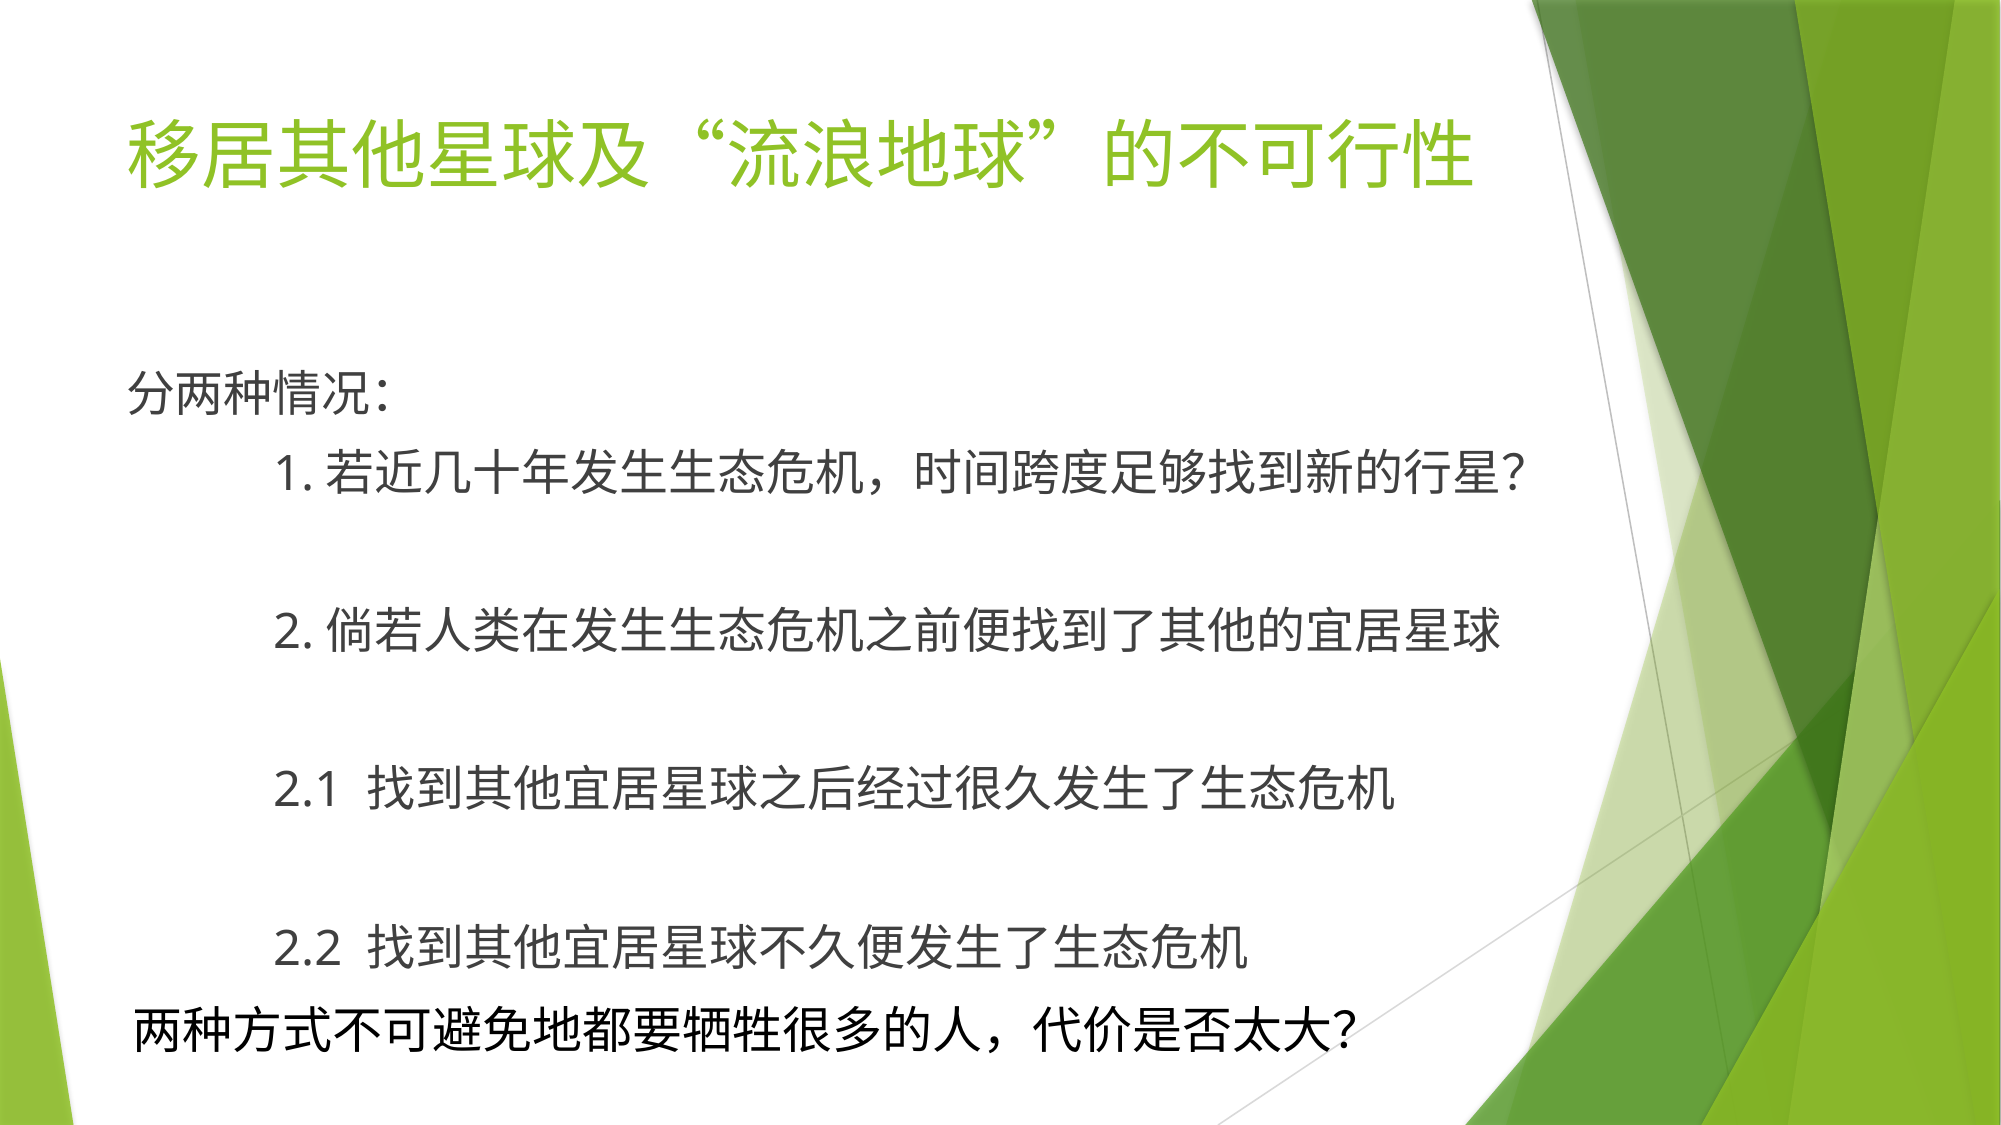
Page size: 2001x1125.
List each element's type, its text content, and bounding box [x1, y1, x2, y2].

title 移居其他星球及“流浪地球”的不可行性 [111, 99, 1522, 317]
text_box 两种方式不可避免地都要牺牲很多的人，代价是否太大？ [117, 991, 1398, 1066]
list 分两种情况： 1.若近几十年发生生态危机，时间跨度足够找到新的行星？ 2.倘若人类在发生生态危机之前便找到了其他的宜居星球 2.1 找到其他宜居星球之后经过很久发生了生态危机 2.2 找到其他宜居星球不久便发生了生态危机 [111, 354, 1522, 992]
